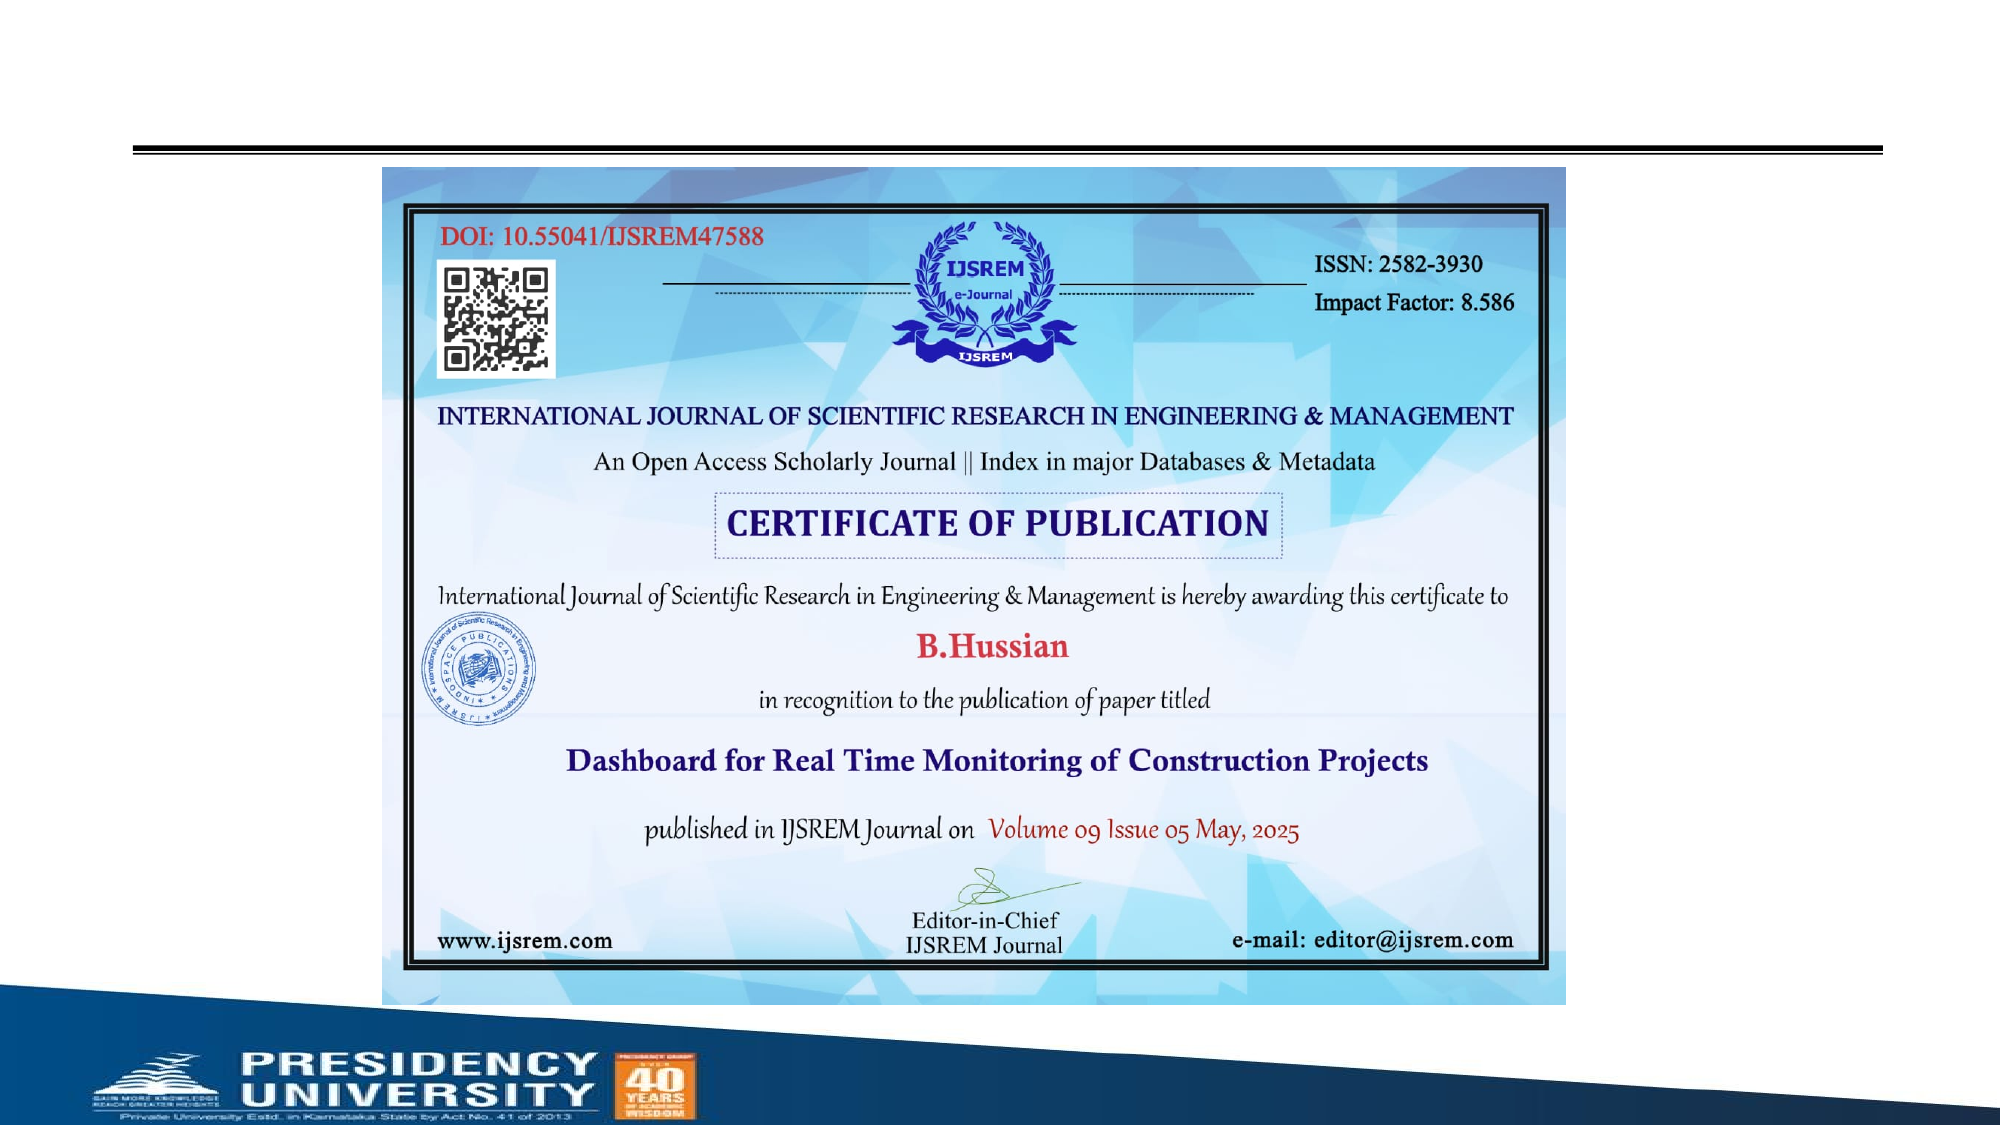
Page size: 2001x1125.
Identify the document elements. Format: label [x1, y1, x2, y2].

picture [0, 167, 2000, 1125]
